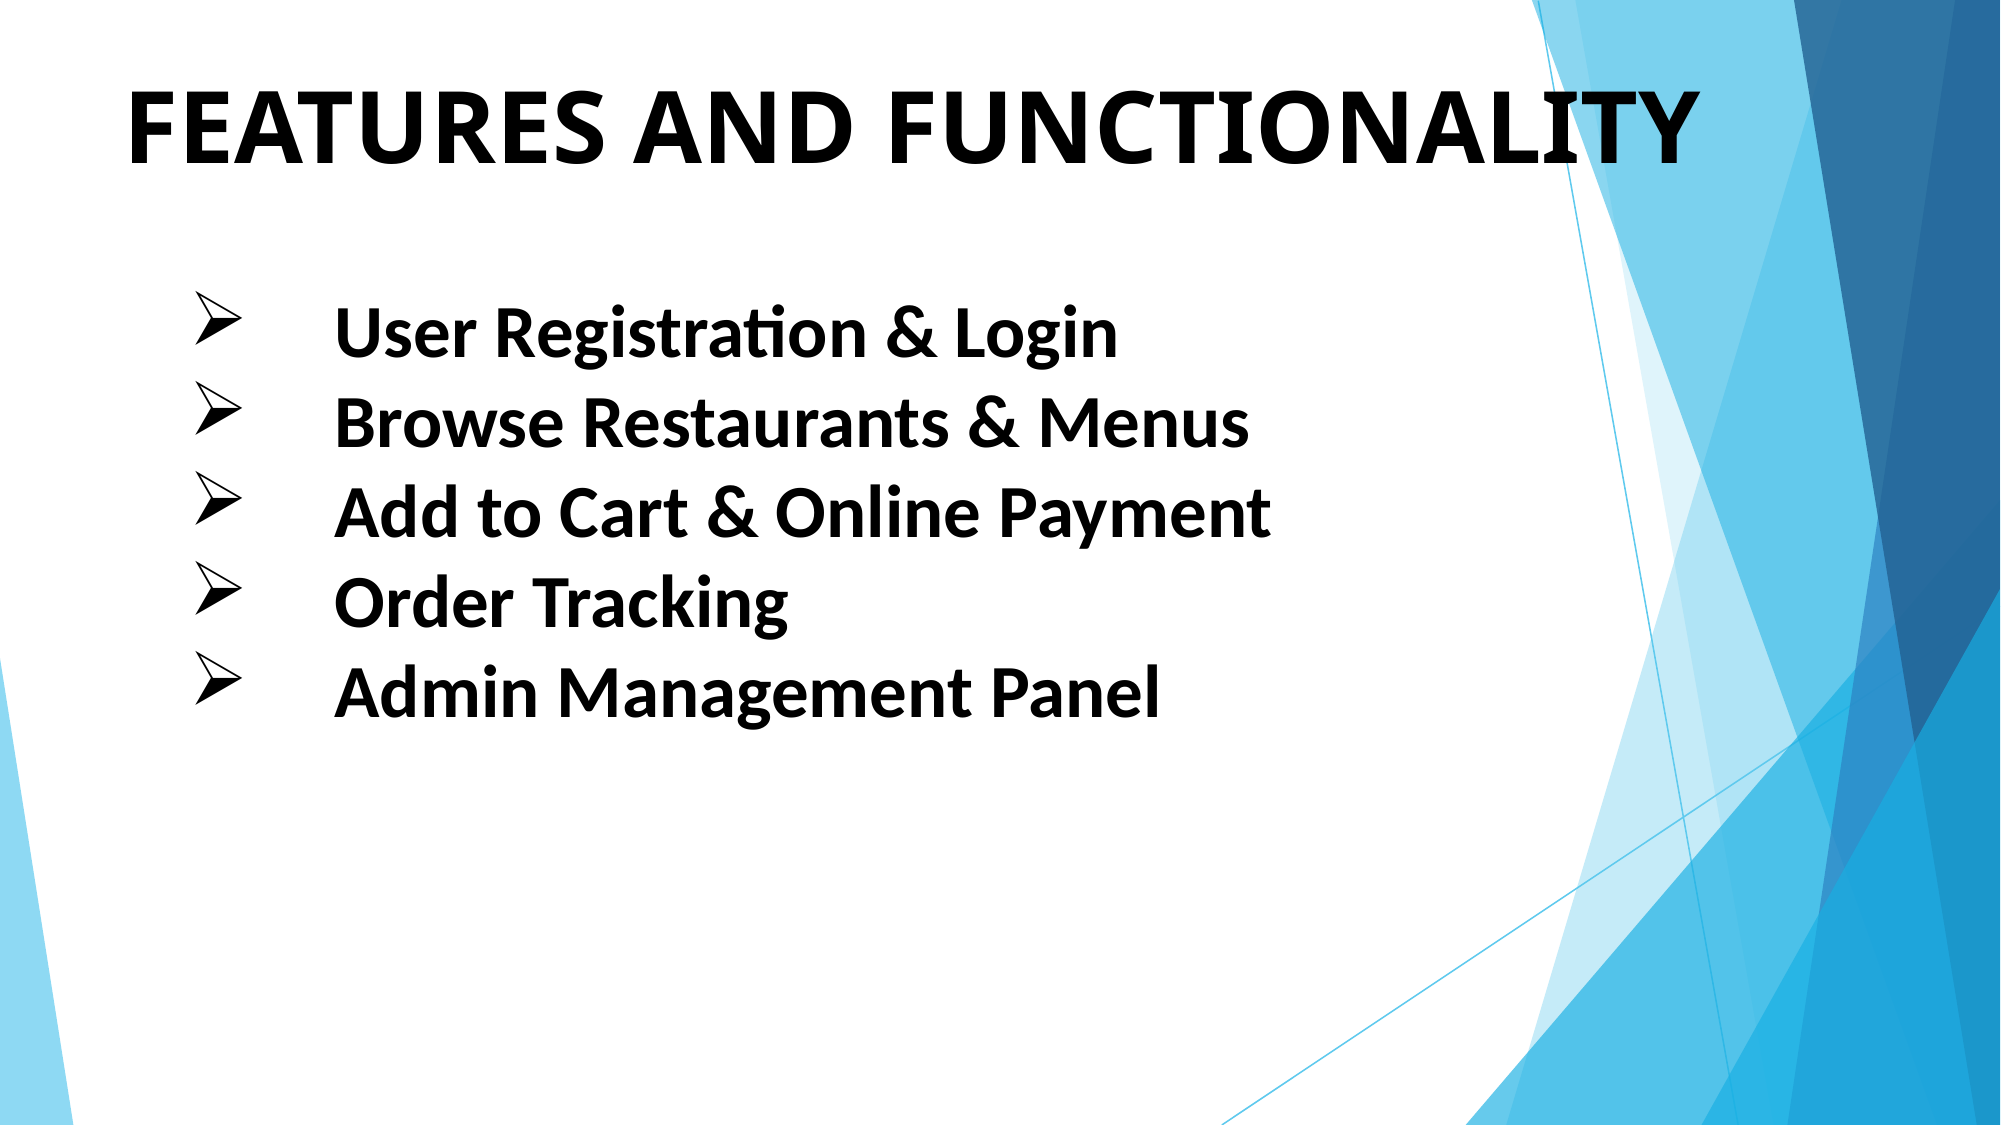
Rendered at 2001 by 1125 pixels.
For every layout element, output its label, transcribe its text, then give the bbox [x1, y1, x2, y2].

text_box User Registration & Login Browse Restaurants & Menus Add to Cart & Online Payment Order Tracking Admin Management Panel [174, 274, 1500, 740]
title FEATURES AND FUNCTIONALITY [123, 63, 1950, 185]
